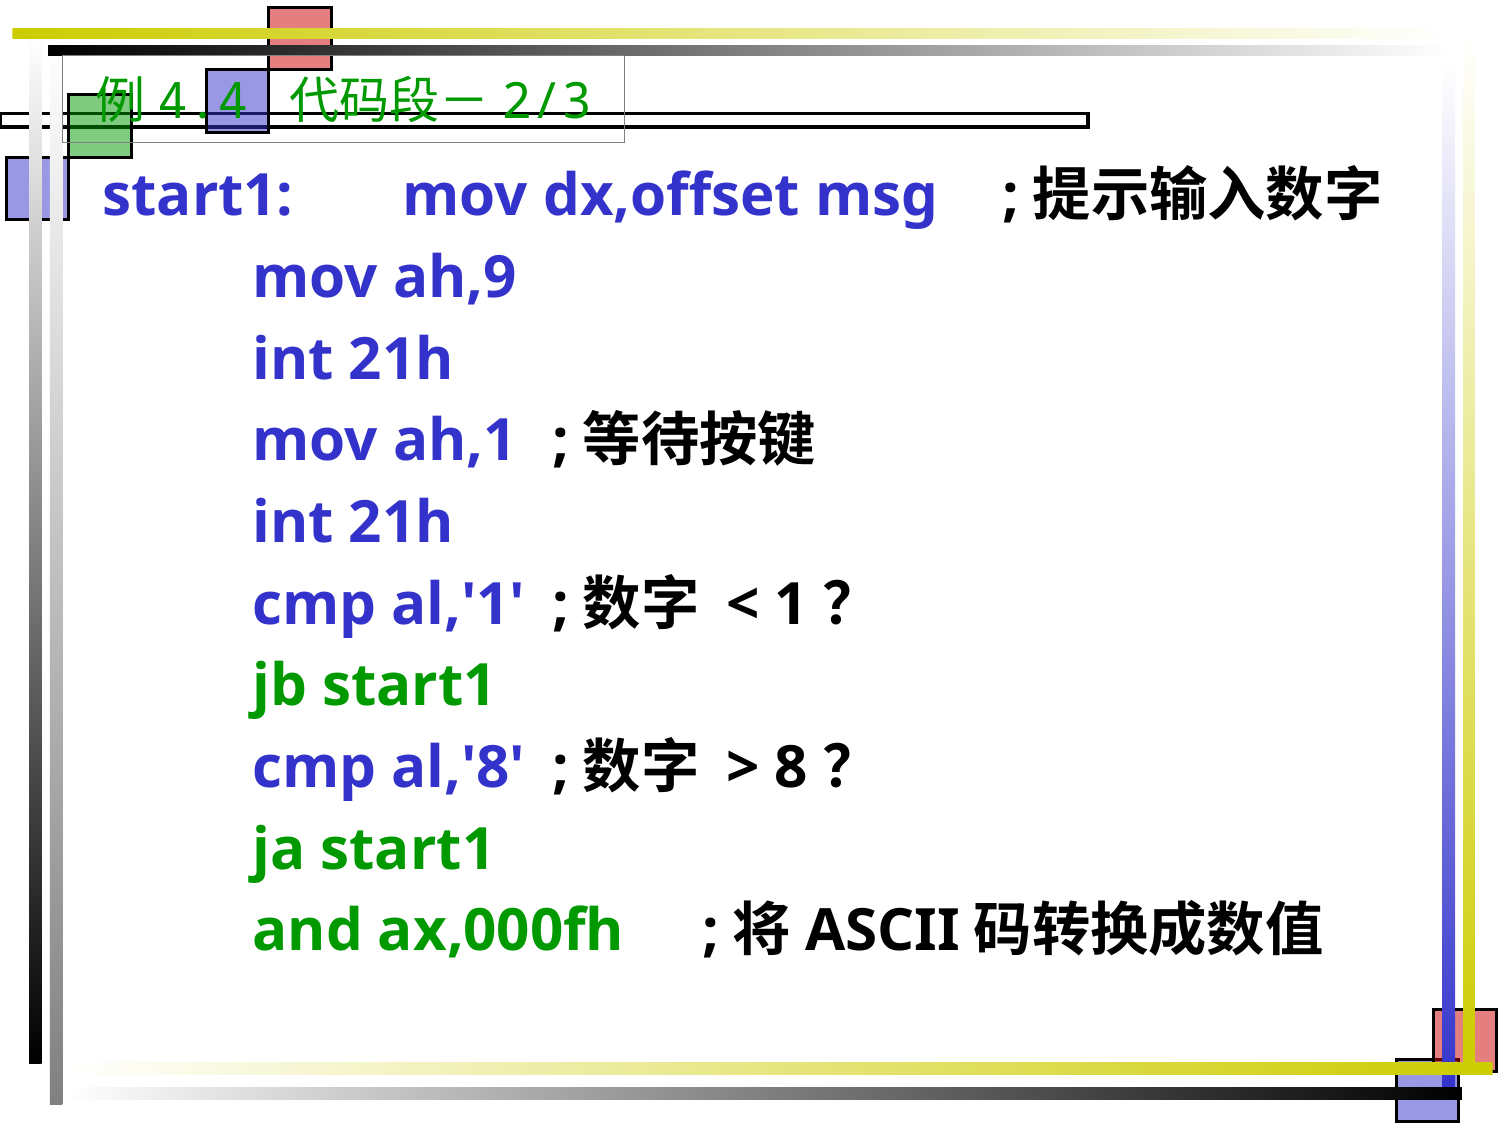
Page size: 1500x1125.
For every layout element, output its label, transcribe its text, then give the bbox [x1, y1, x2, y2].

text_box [67, 1062, 1493, 1100]
title 例4.4 代码段－2/3 [63, 56, 625, 143]
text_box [29, 56, 63, 1105]
list start1: mov dx,offset msg ;提示输入数字 mov ah,9 int 21h mov ah,1 ;等待按键 int 21h cmp al,'1' ;数字 < 1？ jb start1 cmp al,'8' ;数字 > 8？ ja start1 and ax,000fh ;将ASCII码转换成数值 [87, 149, 1425, 1000]
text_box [12, 28, 1448, 56]
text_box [1442, 36, 1475, 1062]
